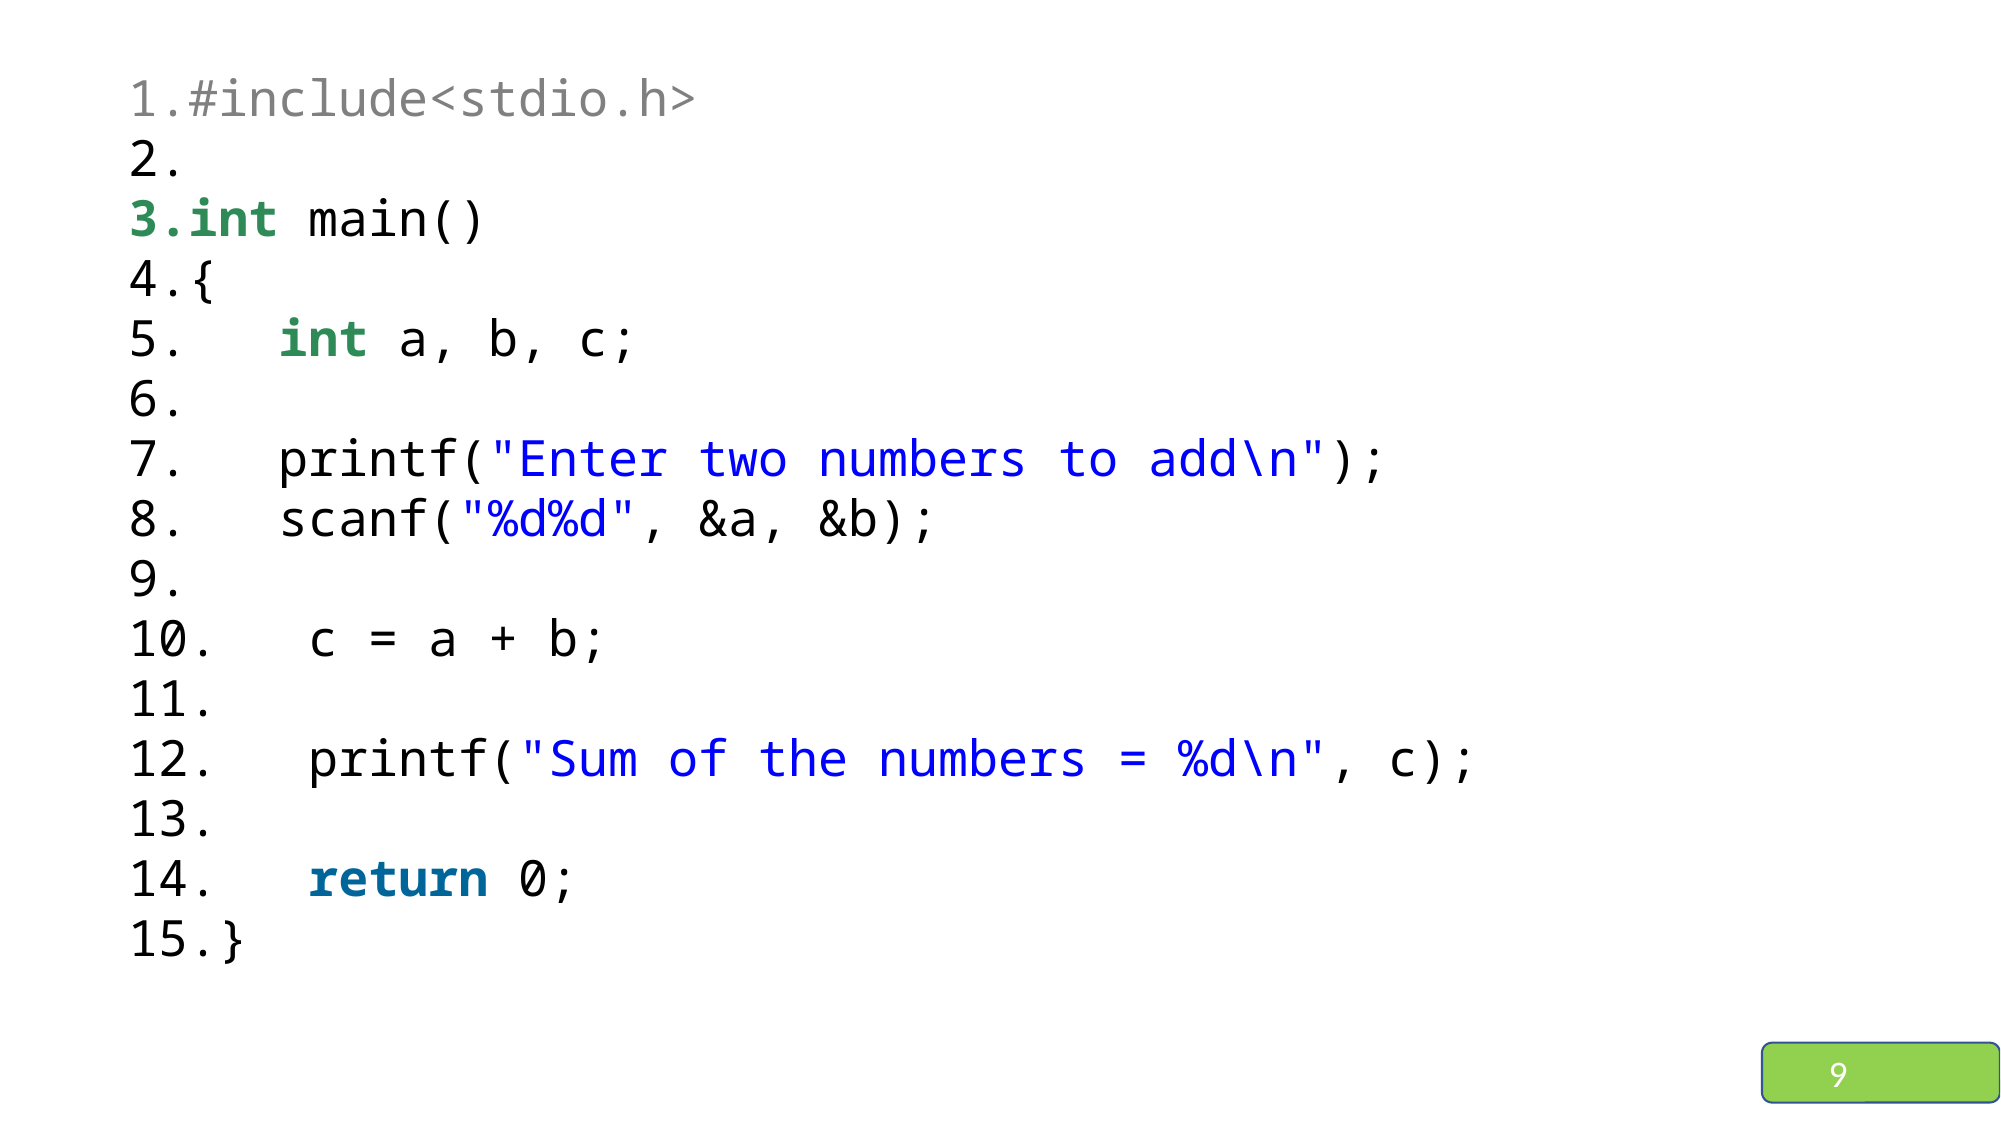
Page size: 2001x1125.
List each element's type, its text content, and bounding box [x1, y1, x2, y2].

text_box #include<stdio.h> int main() { int a, b, c; printf("Enter two numbers to add\n"); scanf("%d%d", &a, &b); c = a + b; printf("Sum of the numbers = %d\n", c); return 0; } [113, 59, 1703, 975]
slide_number 9 [1412, 1042, 1863, 1103]
